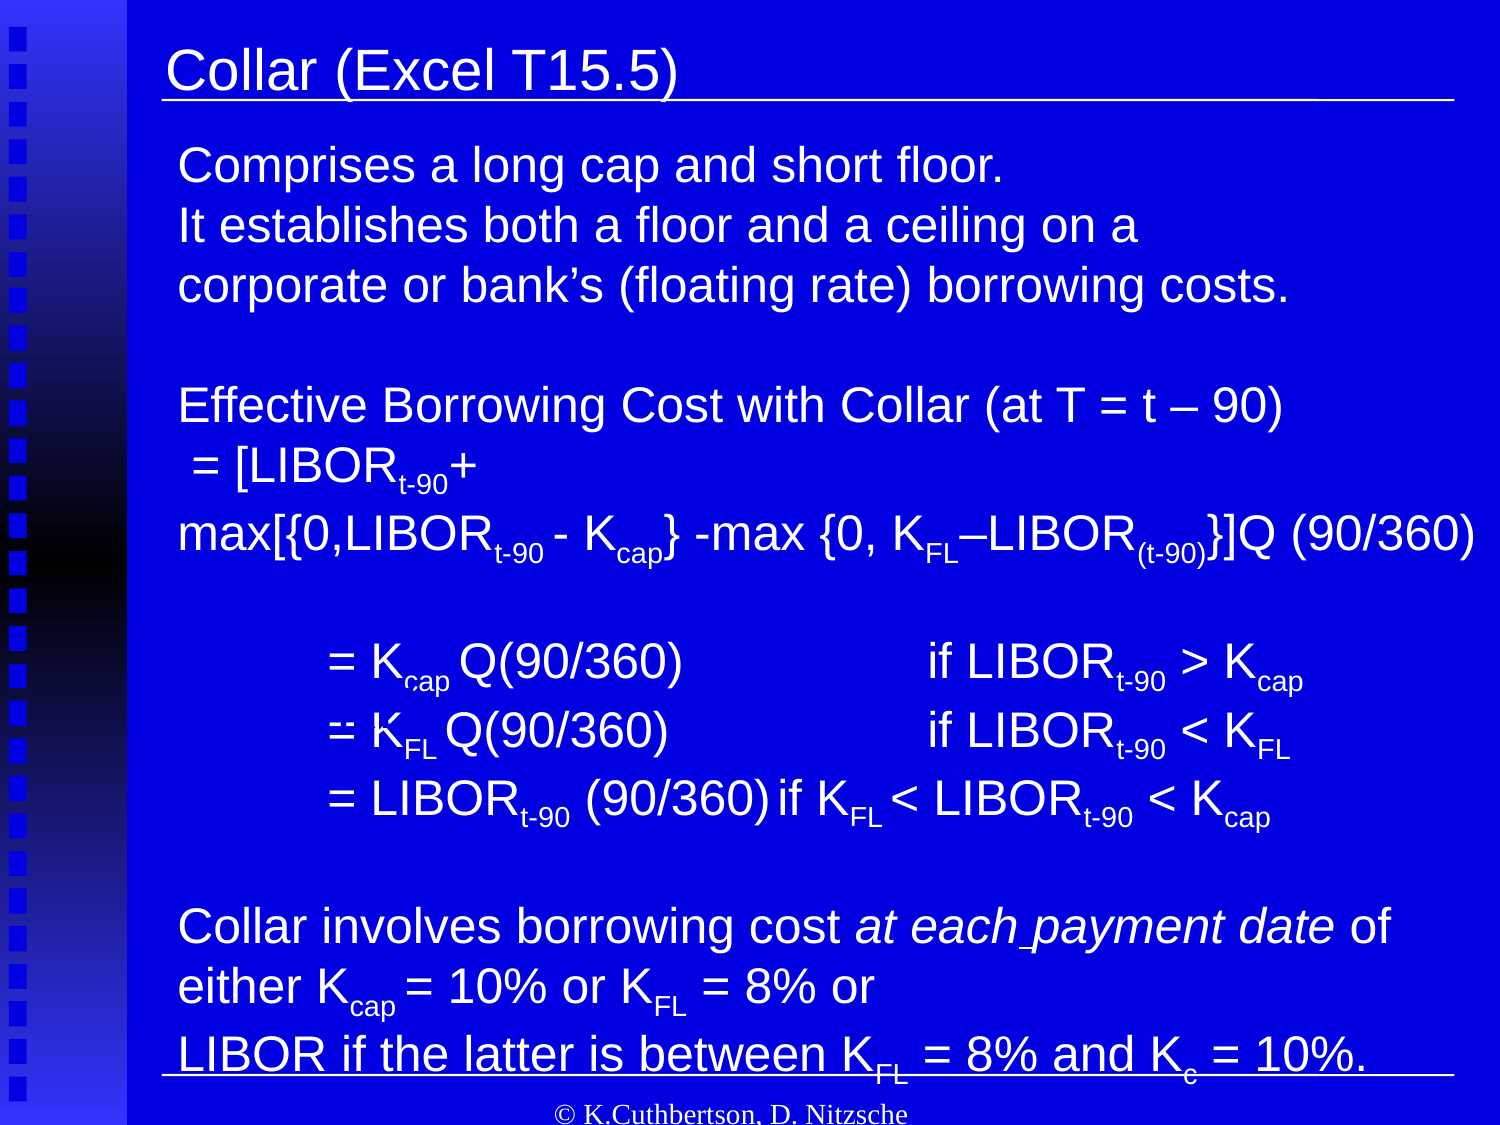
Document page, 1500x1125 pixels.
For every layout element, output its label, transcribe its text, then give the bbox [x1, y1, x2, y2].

text_box Collar (Excel T15.5) [150, 24, 696, 110]
text_box LECTURE Dynamic Hedging and Portfolio Insurance [132, 662, 1239, 888]
text_box Comprises a long cap and short floor. It establishes both a floor and a ceiling on a corporate or bank’s (floating rate) borrowing costs. Effective Borrowing Cost with Collar (at T = t – 90) = [LIBORt-90+ max[{0,LIBORt-90 - Kcap} -max {0, KFL–LIBOR(t-90)}]Q (90/360) = Kcap Q(90/360) if LIBORt-90 > Kcap = KFL Q(90/360) if LIBORt-90 < KFL = LIBORt-90 (90/360) if KFL < LIBORt-90 < Kcap Collar involves borrowing cost at each payment date of either Kcap = 10% or KFL = 8% or LIBOR if the latter is between KFL = 8% and Kc = 10%. [162, 124, 1500, 1098]
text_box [0, 0, 128, 1125]
